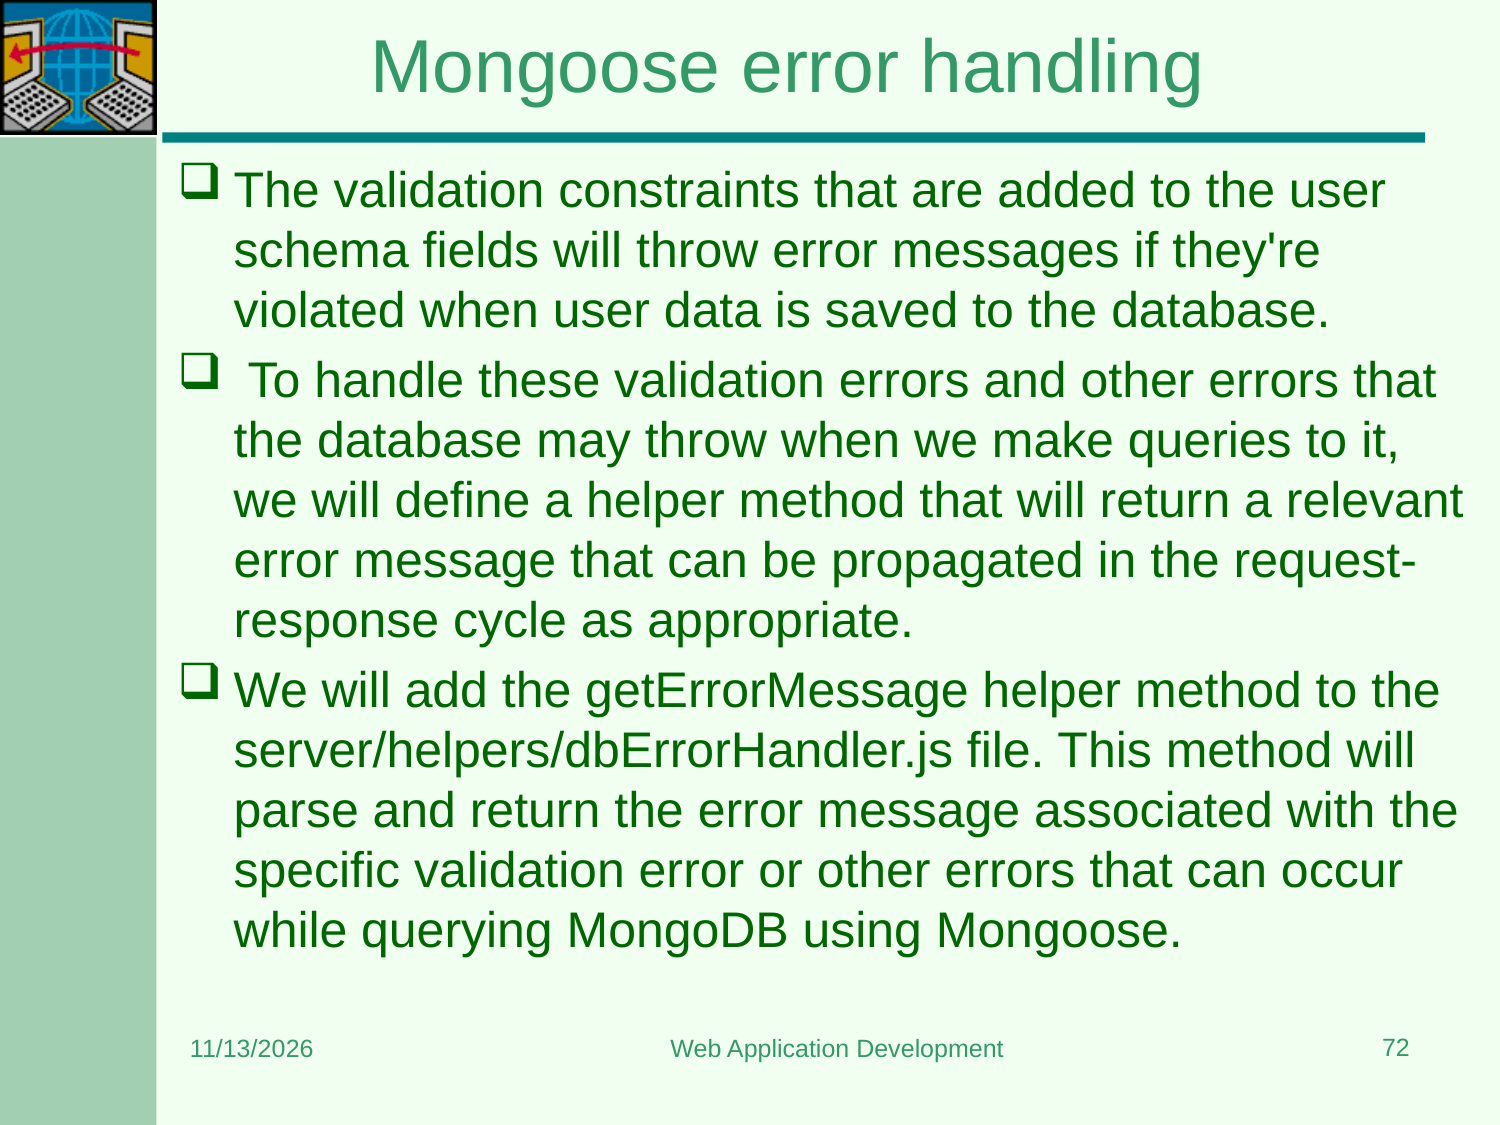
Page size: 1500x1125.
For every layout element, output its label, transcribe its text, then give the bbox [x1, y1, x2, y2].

slide_number 72 [1237, 1024, 1426, 1103]
list The validation constraints that are added to the user schema fields will throw error messages if they're violated when user data is saved to the database. To handle these validation errors and other errors that the database may throw when we make queries to it, we will define a helper method that will return a relevant error message that can be propagated in the request-response cycle as appropriate. We will add the getErrorMessage helper method to the server/helpers/dbErrorHandler.js file. This method will parse and return the error message associated with the specific validation error or other errors that can occur while querying MongoDB using Mongoose. [162, 149, 1488, 1013]
footer Web Application Development [462, 1024, 1213, 1104]
title Mongoose error handling [150, 0, 1425, 125]
picture [0, 0, 157, 135]
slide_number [174, 1024, 438, 1104]
